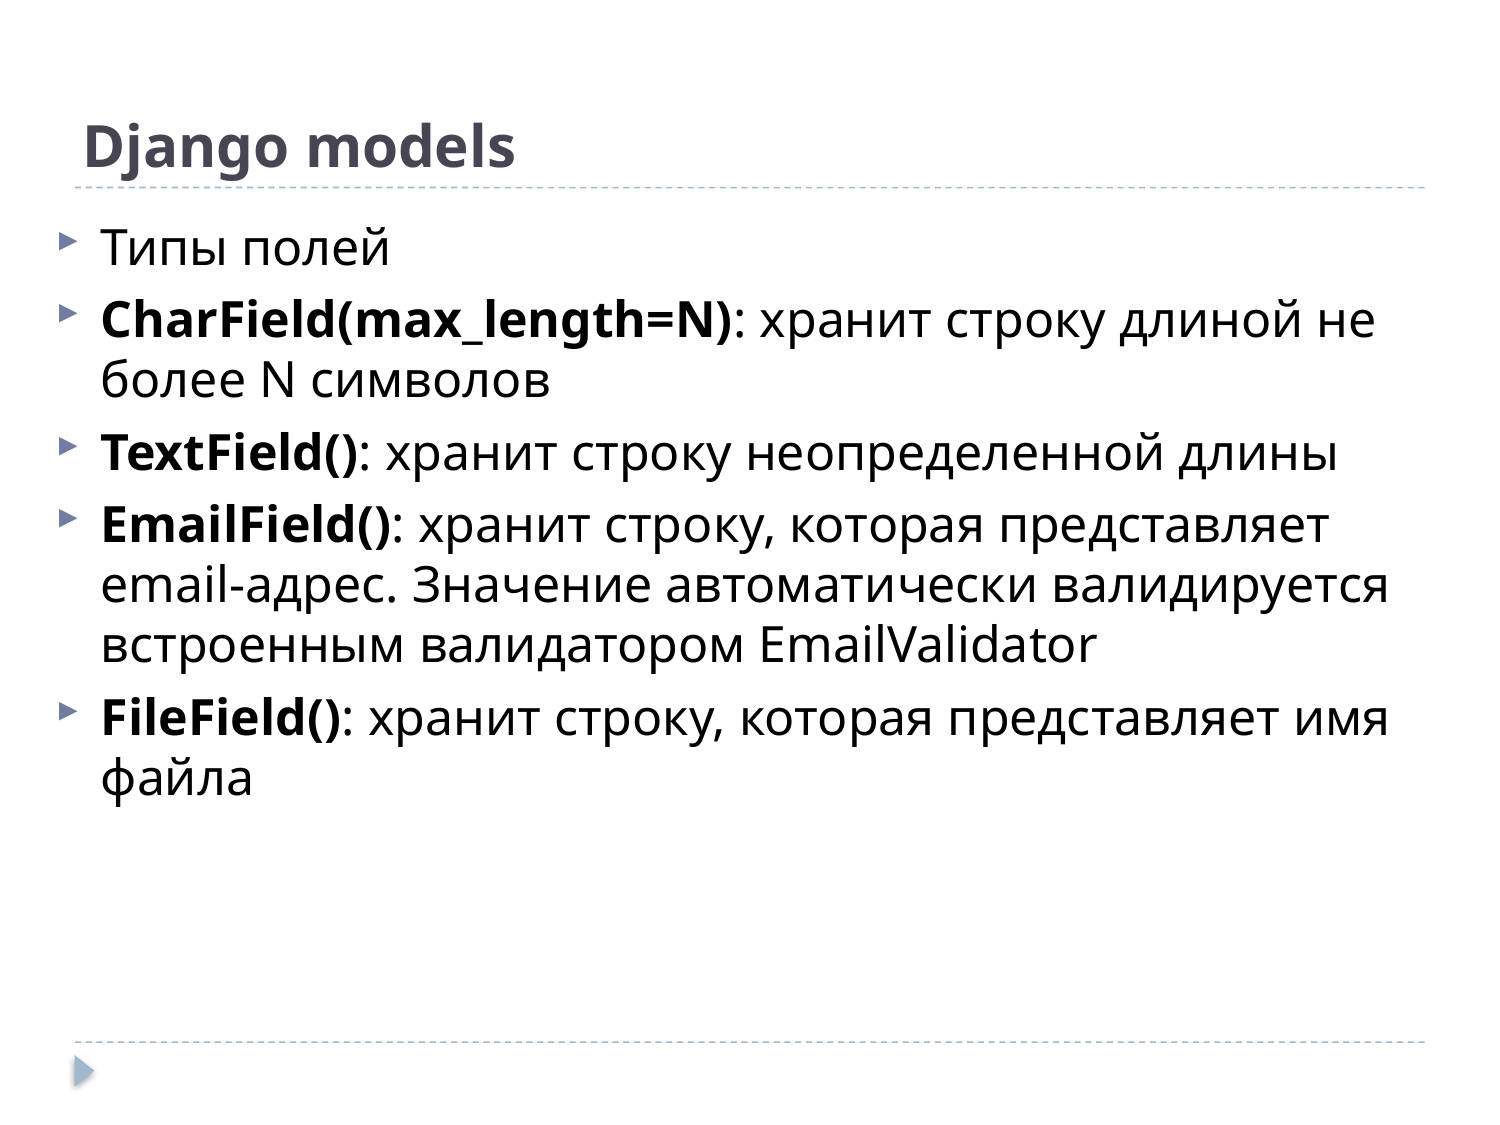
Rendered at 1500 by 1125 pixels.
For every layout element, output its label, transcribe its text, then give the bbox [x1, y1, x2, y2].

title Django models [67, 69, 1418, 187]
list Типы полей CharField(max_length=N): хранит строку длиной не более N символов TextField(): хранит строку неопределенной длины EmailField(): хранит строку, которая представляет email-адрес. Значение автоматически валидируется встроенным валидатором EmailValidator FileField(): хранит строку, которая представляет имя файла [41, 207, 1460, 1079]
